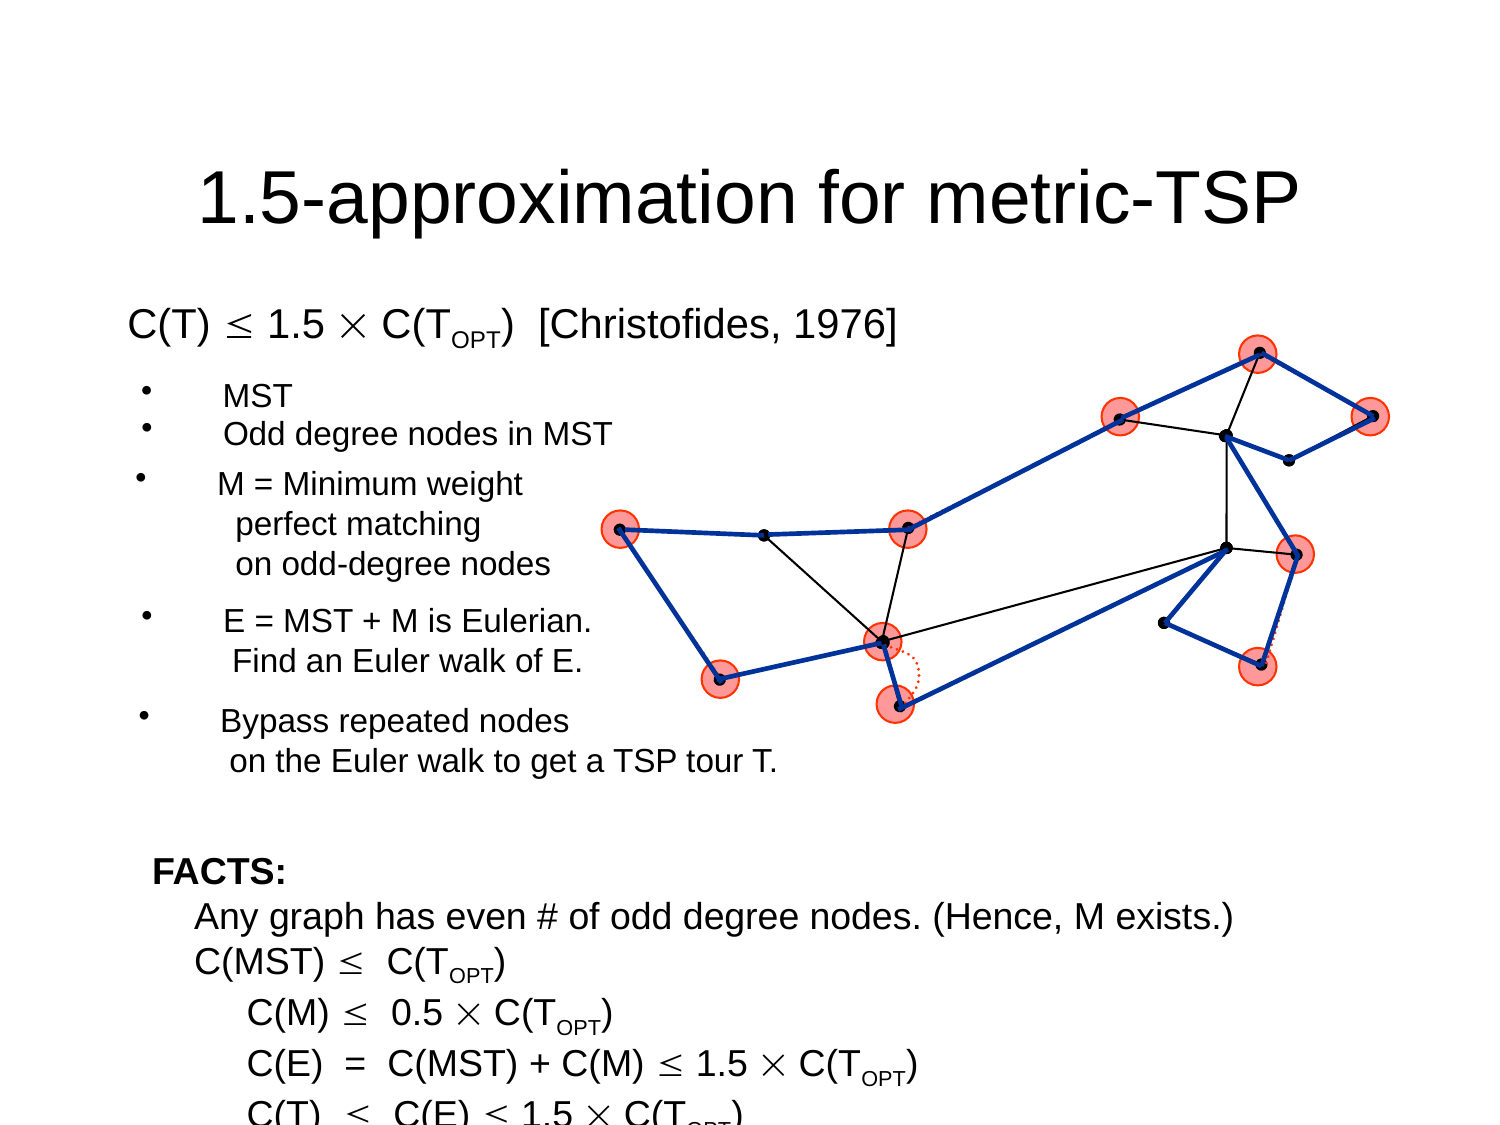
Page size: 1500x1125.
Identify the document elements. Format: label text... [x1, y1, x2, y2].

text_box [1241, 358, 1256, 372]
text_box [865, 646, 887, 661]
text_box [1220, 346, 1266, 442]
text_box [1233, 548, 1297, 561]
text_box [757, 529, 878, 638]
text_box [1255, 659, 1268, 671]
text_box [902, 521, 913, 529]
text_box [718, 673, 726, 678]
text_box [893, 693, 906, 713]
text_box Bypass repeated nodes on the Euler walk to get a TSP tour T. [123, 692, 794, 787]
text_box [1299, 414, 1374, 455]
title 1.5-approximation for metric-TSP [112, 99, 1388, 288]
text_box [1351, 407, 1367, 426]
text_box [884, 644, 919, 707]
text_box [1276, 537, 1293, 553]
text_box [1239, 652, 1277, 686]
text_box [1283, 454, 1296, 459]
text_box [1126, 411, 1140, 422]
text_box [601, 510, 640, 548]
text_box [613, 523, 633, 536]
text_box E = MST + M is Eulerian. Find an Euler walk of E. [126, 592, 608, 687]
text_box [884, 623, 901, 639]
text_box [883, 527, 915, 635]
text_box [1113, 413, 1219, 435]
text_box C(T)  1.5  C(TOPT) [Christofides, 1976] [112, 289, 925, 361]
text_box [1276, 553, 1295, 573]
text_box [1222, 647, 1263, 665]
text_box [1242, 647, 1266, 661]
text_box [1288, 535, 1315, 573]
text_box [1101, 397, 1138, 428]
text_box [1253, 358, 1275, 373]
text_box [904, 522, 927, 548]
text_box [1220, 443, 1233, 555]
text_box [889, 510, 924, 530]
text_box [864, 630, 876, 646]
text_box [1239, 335, 1277, 363]
text_box MST [126, 367, 308, 404]
text_box [713, 675, 728, 686]
text_box [701, 664, 740, 692]
text_box [711, 660, 739, 677]
text_box FACTS: Any graph has even # of odd degree nodes. (Hence, M exists.) C(MST)  C(TOPT) C(M)  0.5  C(TOPT) C(E) = C(MST) + C(M)  1.5  C(TOPT) C(T)  C(E)  1.5  C(TOPT) [137, 839, 1413, 1125]
text_box Odd degree nodes in MST [126, 404, 628, 460]
text_box [1294, 548, 1303, 561]
text_box [1107, 421, 1138, 436]
text_box M = Minimum weight perfect matching on odd-degree nodes [120, 454, 567, 590]
text_box [877, 549, 1220, 648]
text_box [889, 530, 906, 548]
text_box [876, 685, 915, 723]
text_box [890, 637, 902, 650]
text_box [1157, 616, 1170, 629]
text_box [1368, 409, 1380, 423]
text_box [869, 622, 885, 637]
text_box [1282, 459, 1296, 467]
text_box [1355, 397, 1390, 436]
